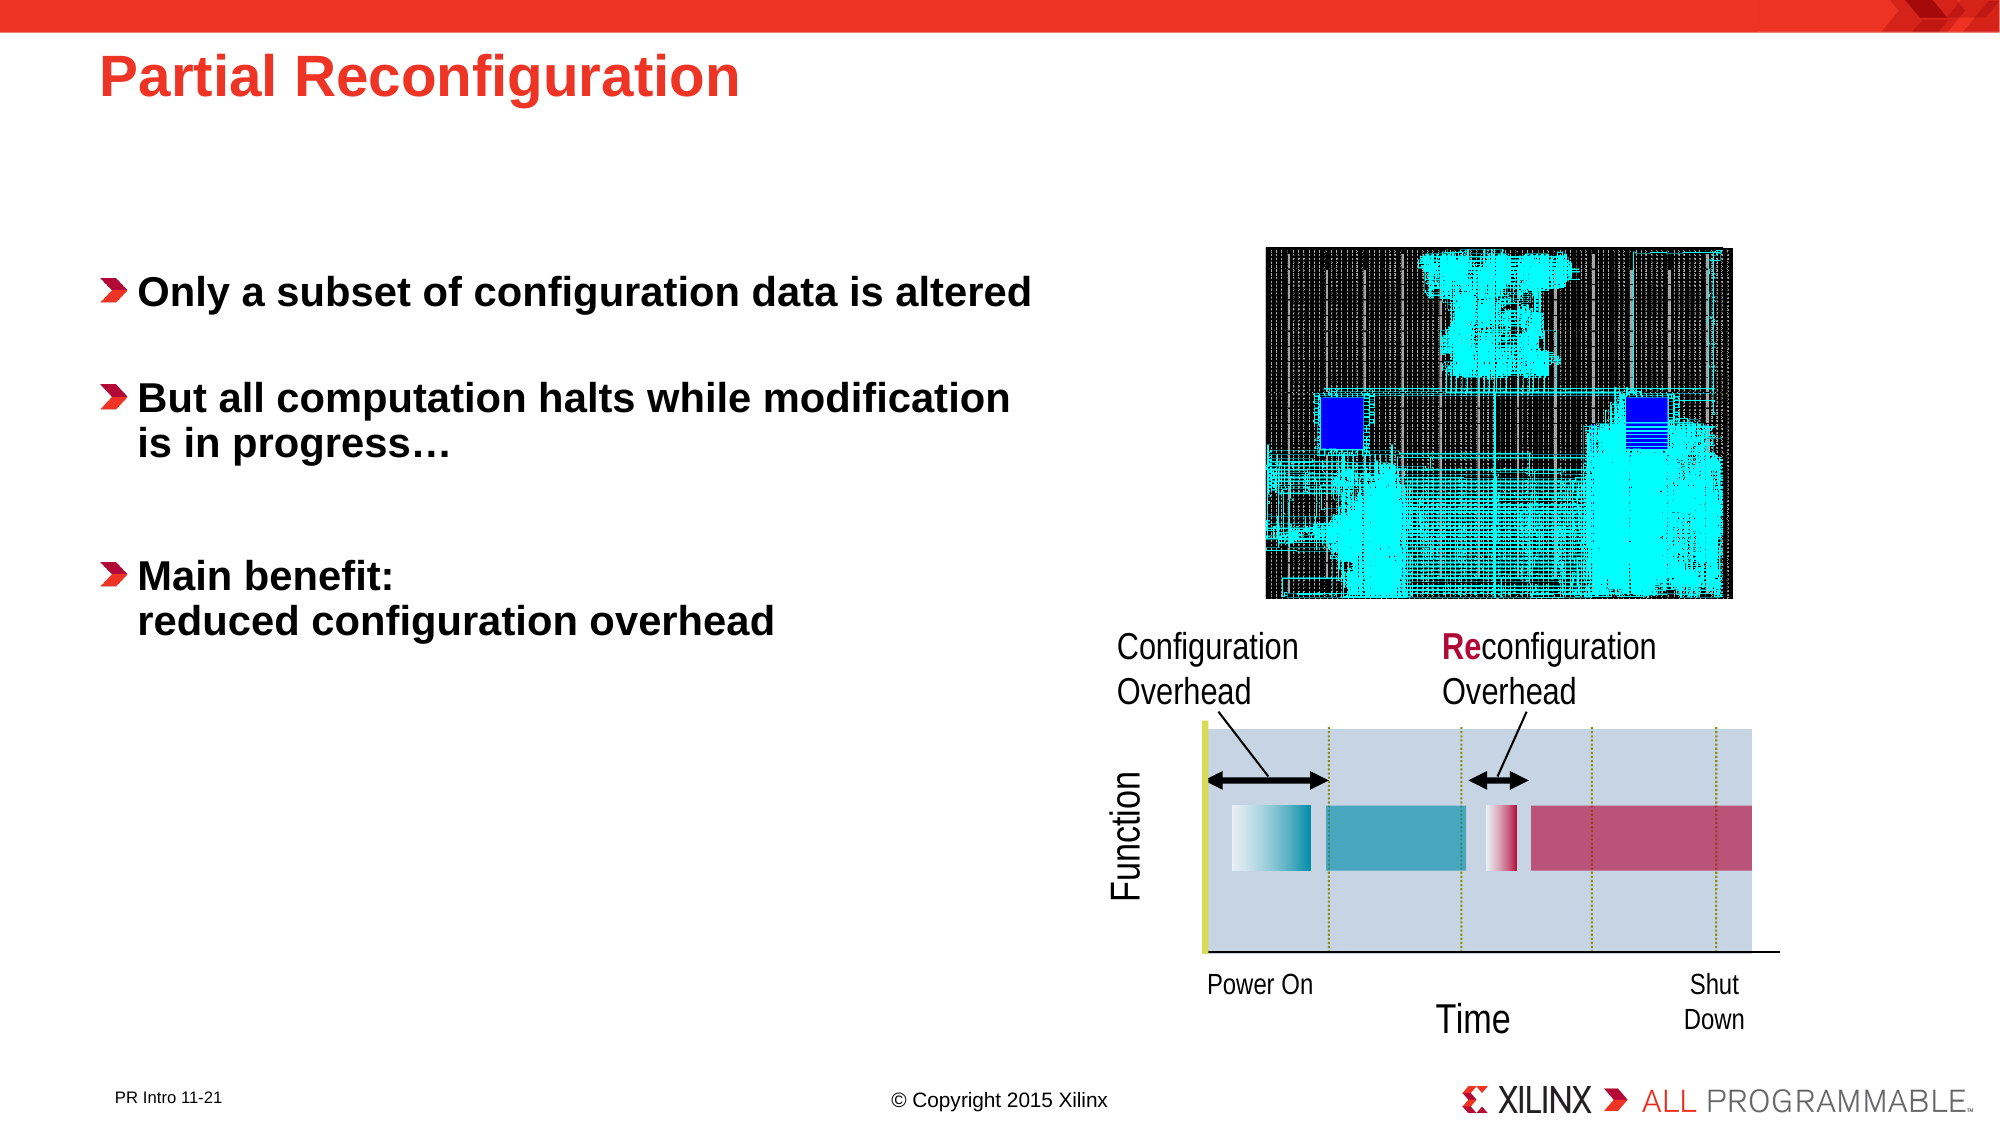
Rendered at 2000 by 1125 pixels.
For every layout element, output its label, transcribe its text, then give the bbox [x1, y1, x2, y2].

text_box [1531, 805, 1752, 871]
list Only a subset of configuration data is altered But all computation halts while modification is in progress… Main benefit: reduced configuration overhead [99, 262, 1067, 963]
picture [1265, 247, 1734, 600]
title Partial Reconfiguration [99, 34, 1900, 223]
text_box Power On [1189, 957, 1332, 1008]
text_box Configuration Overhead [1102, 614, 1314, 719]
picture [1462, 1086, 1973, 1113]
text_box [1468, 774, 1529, 787]
text_box Shut Down [1643, 957, 1786, 1043]
picture [99, 383, 128, 410]
text_box Function [1090, 756, 1156, 918]
text_box [1214, 729, 1752, 853]
text_box [1232, 805, 1311, 871]
text_box [1486, 805, 1517, 871]
text_box [1206, 727, 1781, 952]
text_box Time [1420, 984, 1526, 1050]
text_box [1577, 871, 1752, 940]
footer © Copyright 2015 Xilinx [683, 1079, 1317, 1120]
text_box [1206, 774, 1329, 787]
picture [1758, 0, 2000, 32]
text_box Reconfiguration Overhead [1427, 614, 1672, 719]
slide_number PR Intro 11-21 [99, 1079, 452, 1125]
picture [99, 561, 128, 587]
text_box [1326, 805, 1467, 871]
picture [99, 277, 128, 303]
